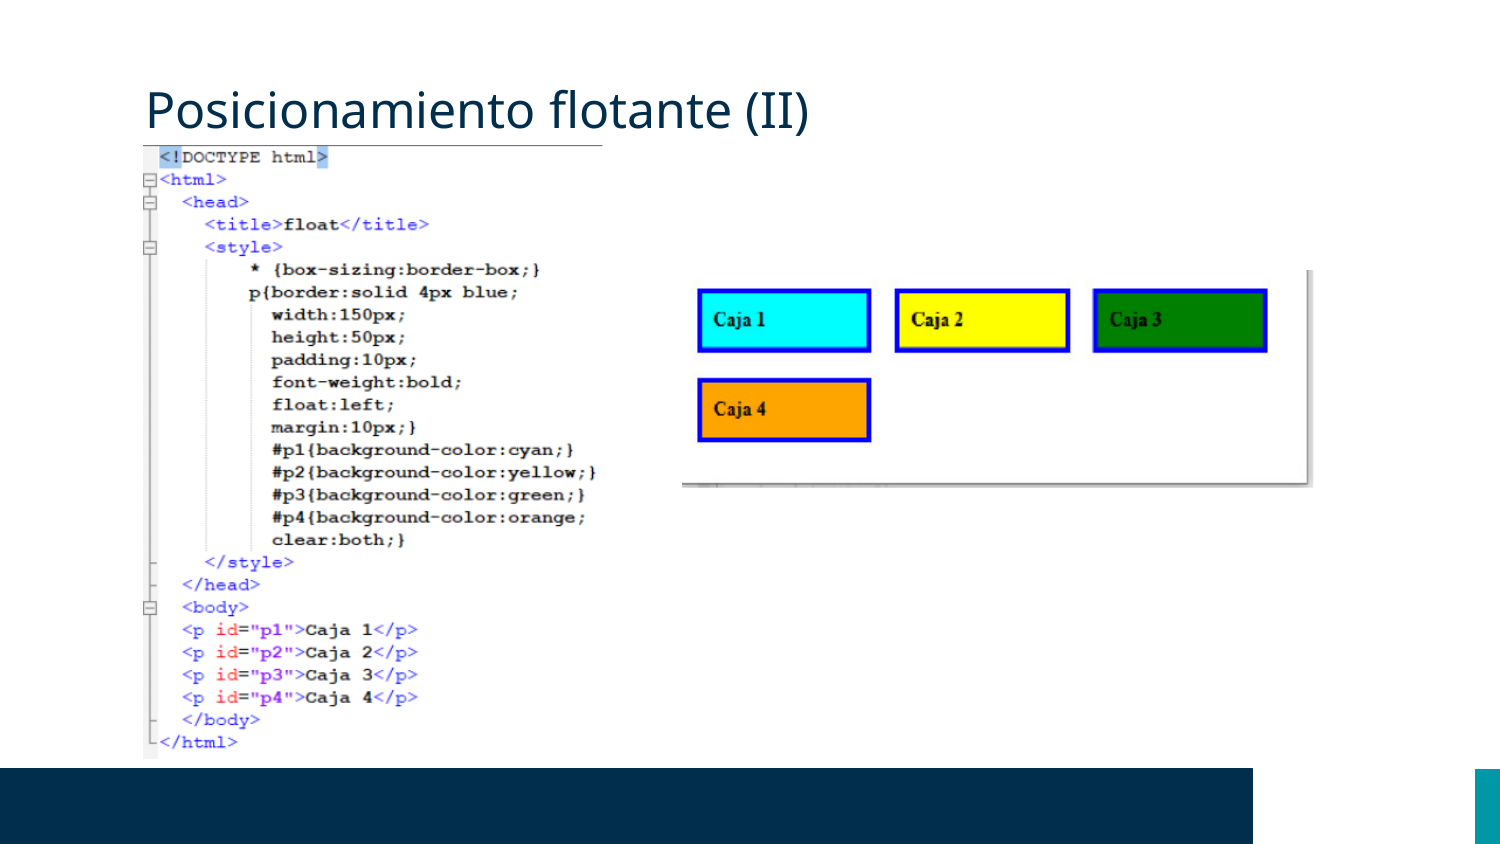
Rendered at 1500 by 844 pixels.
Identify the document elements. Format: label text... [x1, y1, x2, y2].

picture [143, 145, 606, 759]
picture [682, 270, 1318, 499]
text_box Posicionamiento flotante (II) [130, 63, 1420, 159]
text_box [1476, 769, 1500, 844]
text_box [0, 768, 1252, 844]
